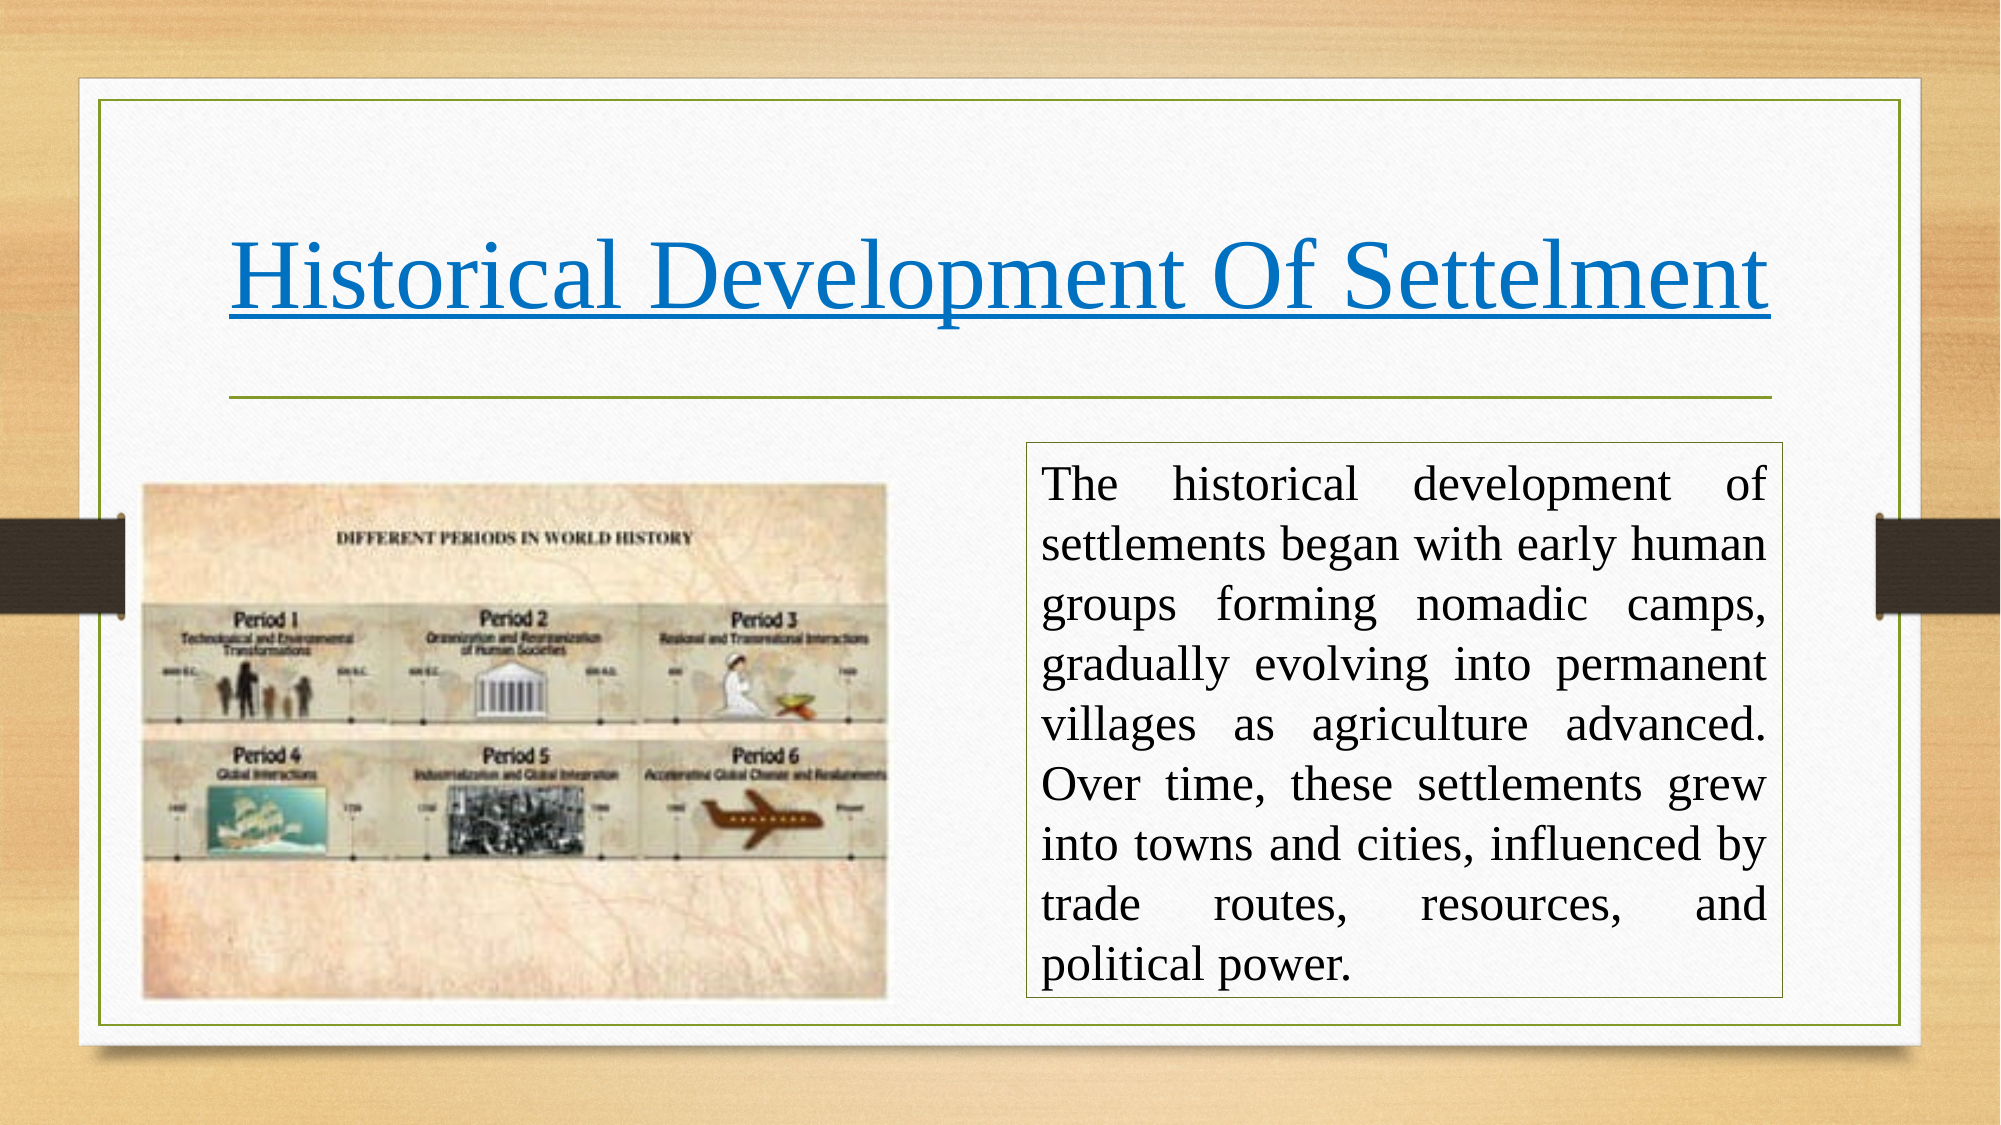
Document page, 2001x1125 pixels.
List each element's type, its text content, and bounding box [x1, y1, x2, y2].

picture [0, 0, 2001, 1125]
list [137, 480, 895, 1004]
text_box The historical development of settlements began with early human groups forming nomadic camps, gradually evolving into permanent villages as agriculture advanced. Over time, these settlements grew into towns and cities, influenced by trade routes, resources, and political power. [1026, 442, 1783, 998]
title Historical Development Of Settelment [212, 161, 1788, 375]
